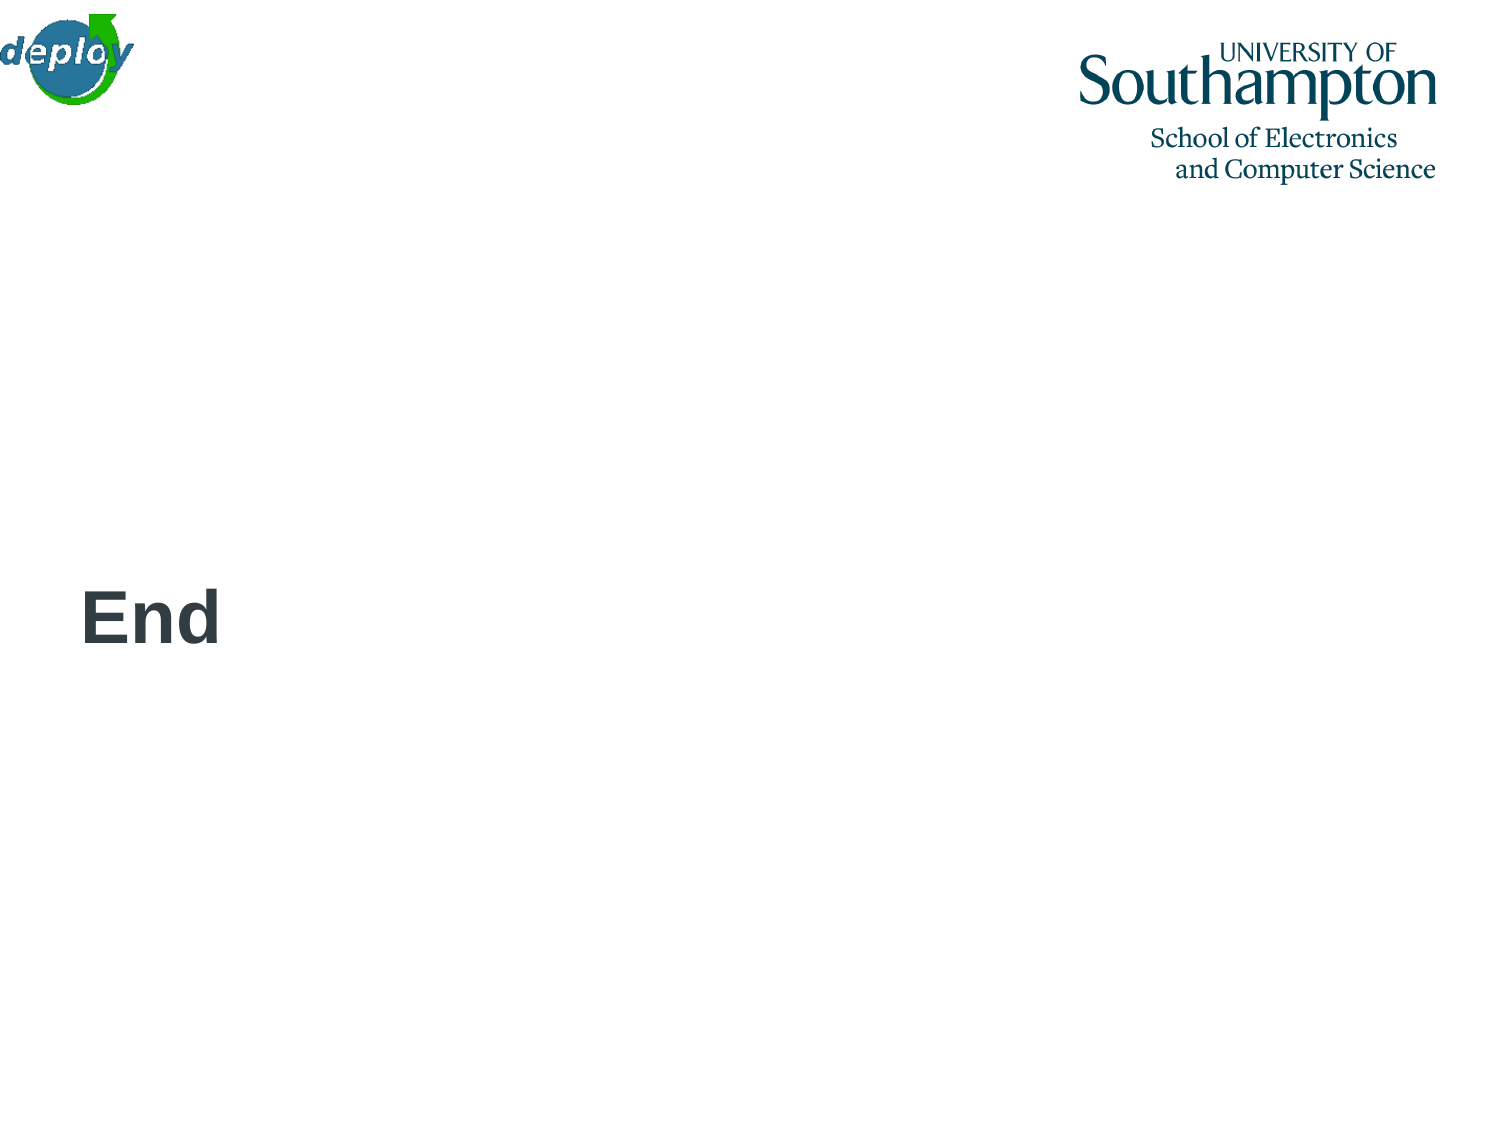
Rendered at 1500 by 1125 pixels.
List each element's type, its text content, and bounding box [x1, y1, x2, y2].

picture [1080, 71, 1102, 101]
picture [1080, 42, 1437, 185]
picture [0, 14, 134, 105]
title End [65, 485, 1416, 674]
picture [1242, 42, 1251, 53]
